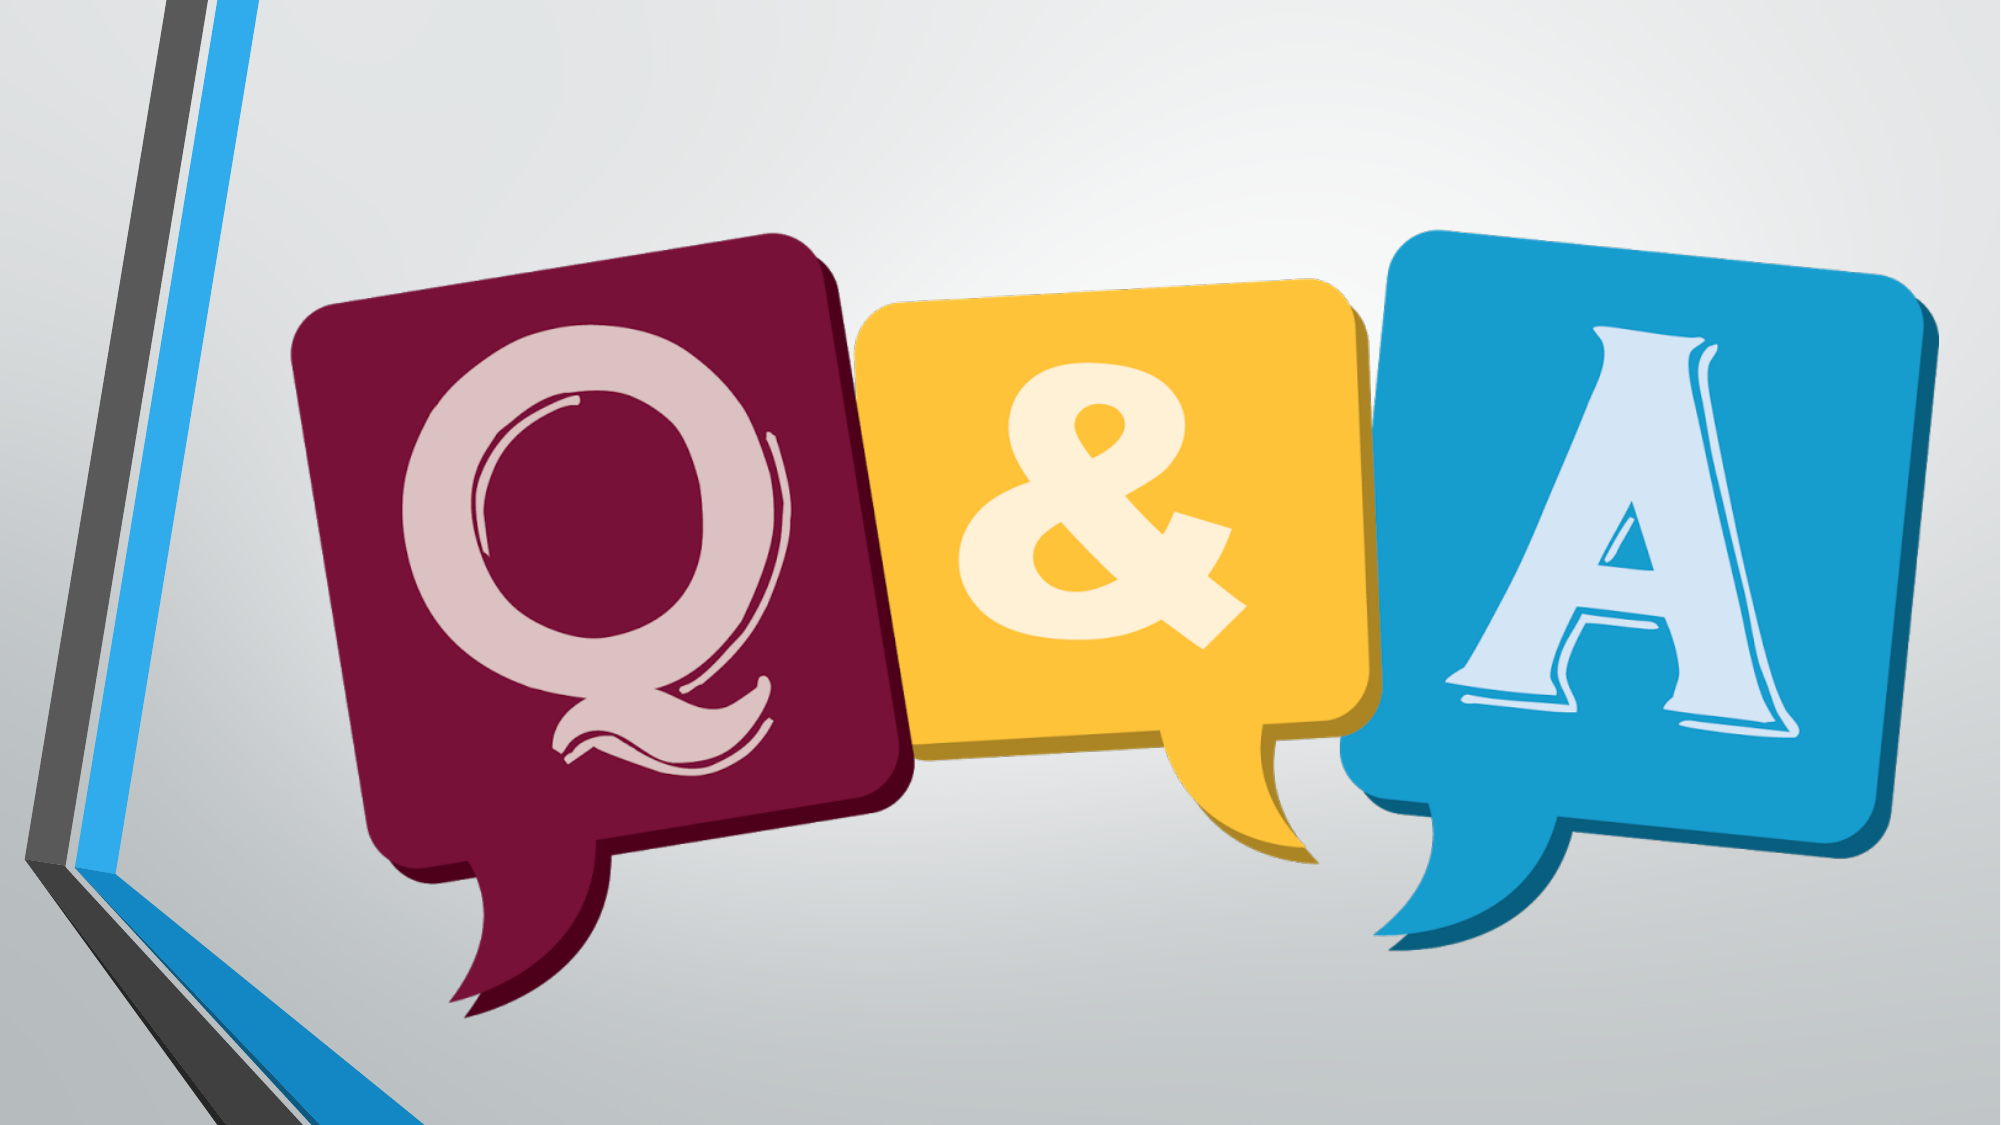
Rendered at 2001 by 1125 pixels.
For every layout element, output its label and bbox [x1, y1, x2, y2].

list [289, 228, 1939, 1019]
